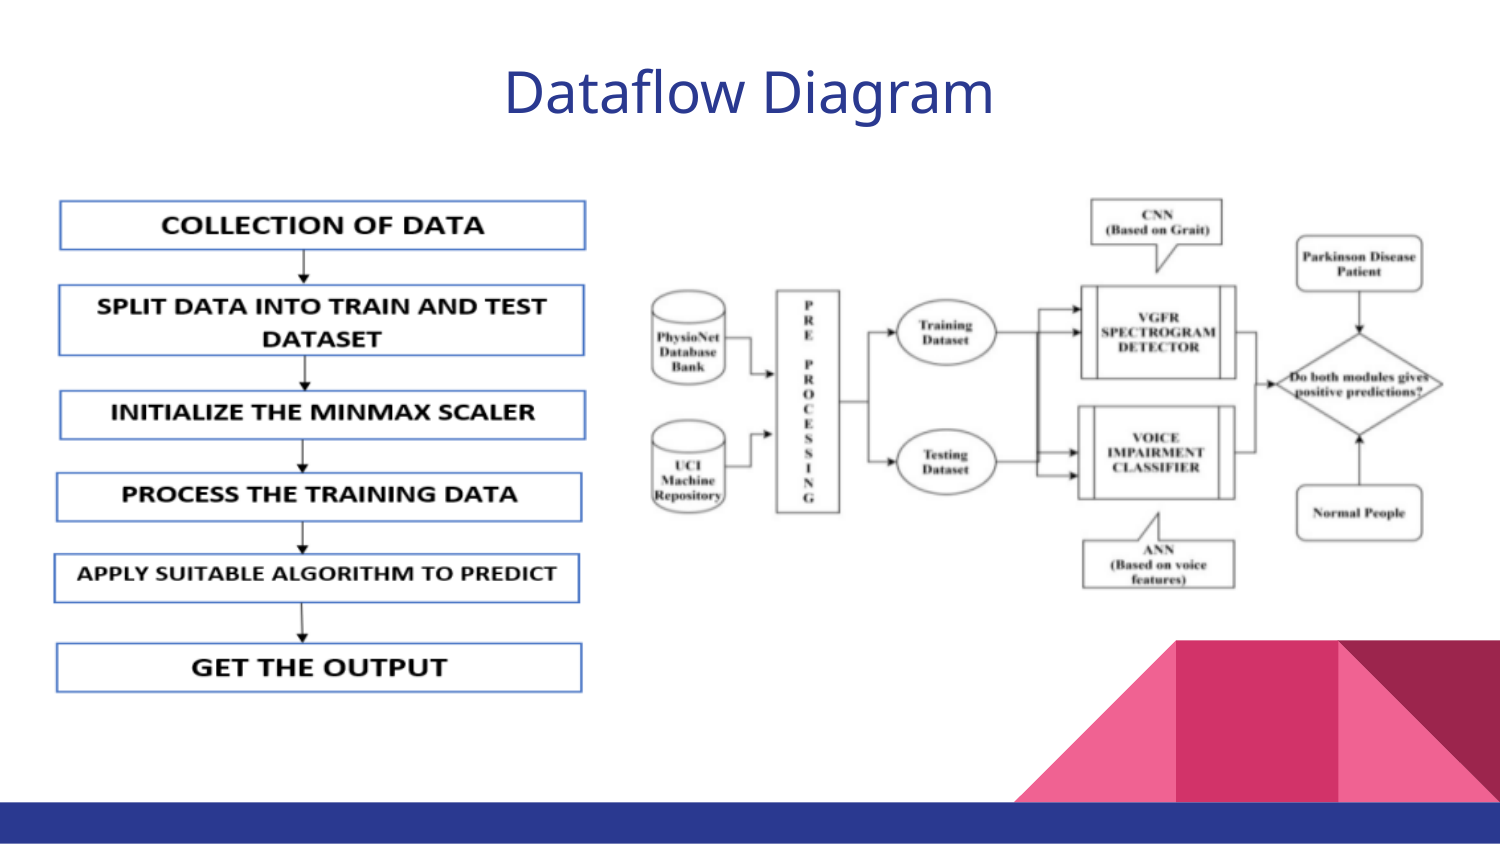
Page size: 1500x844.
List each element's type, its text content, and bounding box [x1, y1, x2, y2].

picture [615, 188, 1473, 630]
title Dataflow Diagram [51, 40, 1449, 140]
picture [50, 188, 587, 705]
